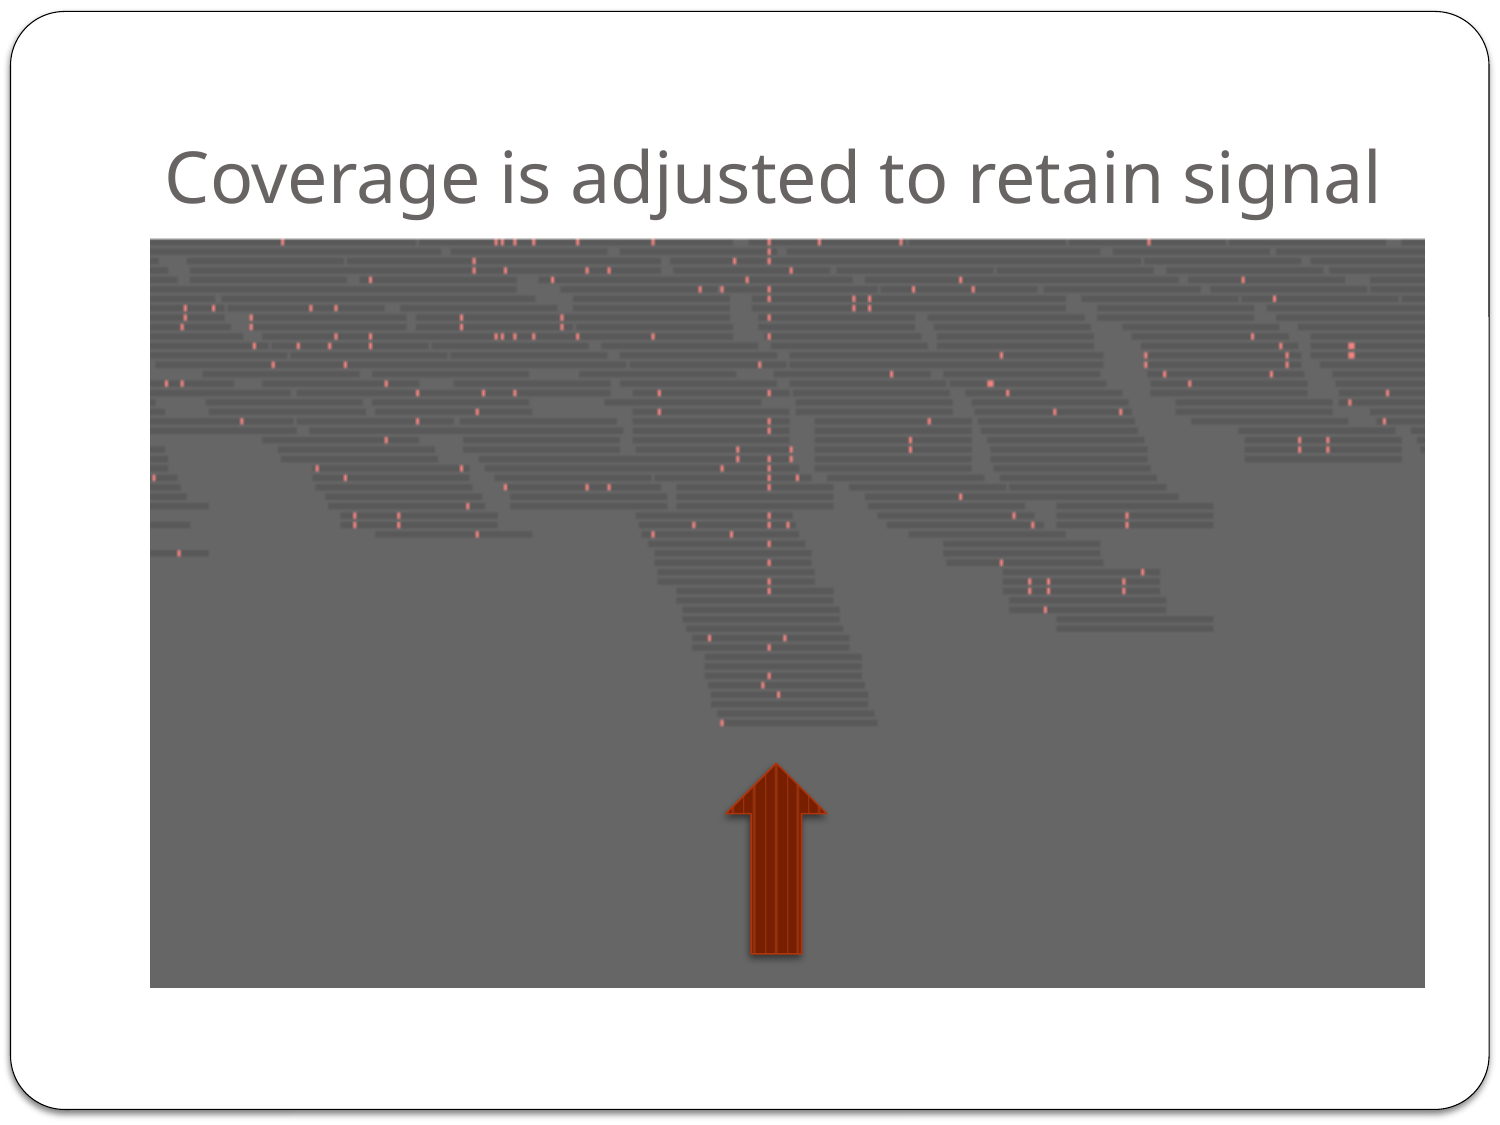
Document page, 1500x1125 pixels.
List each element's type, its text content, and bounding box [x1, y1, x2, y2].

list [149, 237, 1426, 988]
title Coverage is adjusted to retain signal [150, 45, 1425, 233]
